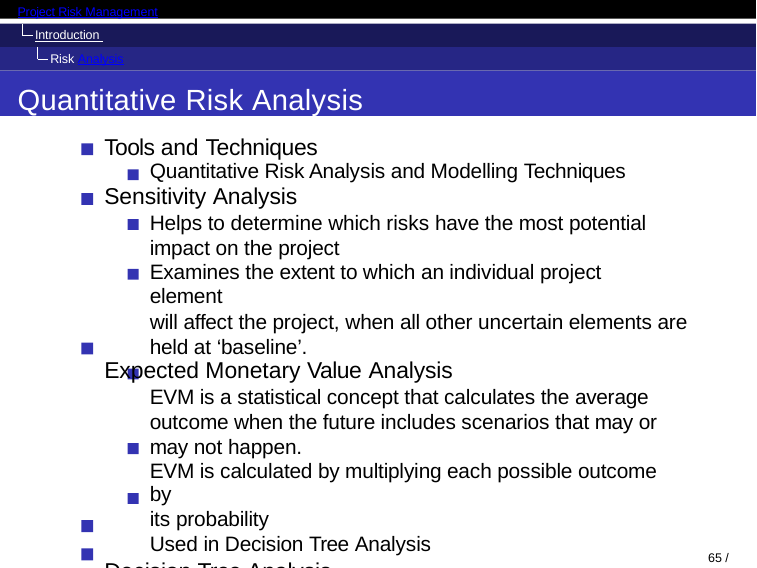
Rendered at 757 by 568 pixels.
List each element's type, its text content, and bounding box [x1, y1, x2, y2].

text_box Project Risk Management [0, 0, 756, 19]
text_box [81, 520, 94, 533]
text_box [81, 143, 94, 156]
text_box [0, 23, 33, 47]
text_box Introduction Risk Analysis [33, 16, 127, 66]
text_box [0, 47, 756, 70]
text_box [127, 23, 756, 47]
text_box [81, 342, 94, 355]
text_box [81, 548, 94, 561]
text_box Quantitative Risk Analysis [0, 70, 756, 116]
text_box Tools and Techniques Quantitative Risk Analysis and Modelling Techniques Sensitivity Analysis Helps to determine which risks have the most potential impact on the project Examines the extent to which an individual project element will affect the project, when all other uncertain elements are held at ‘baseline’. Expected Monetary Value Analysis EVM is a statistical concept that calculates the average outcome when the future includes scenarios that may or may not happen. EVM is calculated by multiplying each possible outcome by its probability Used in Decision Tree Analysis Decision Tree Analysis Modelling and Simulation [102, 130, 698, 568]
text_box [81, 193, 94, 205]
text_box 65 / 98 [706, 547, 746, 568]
